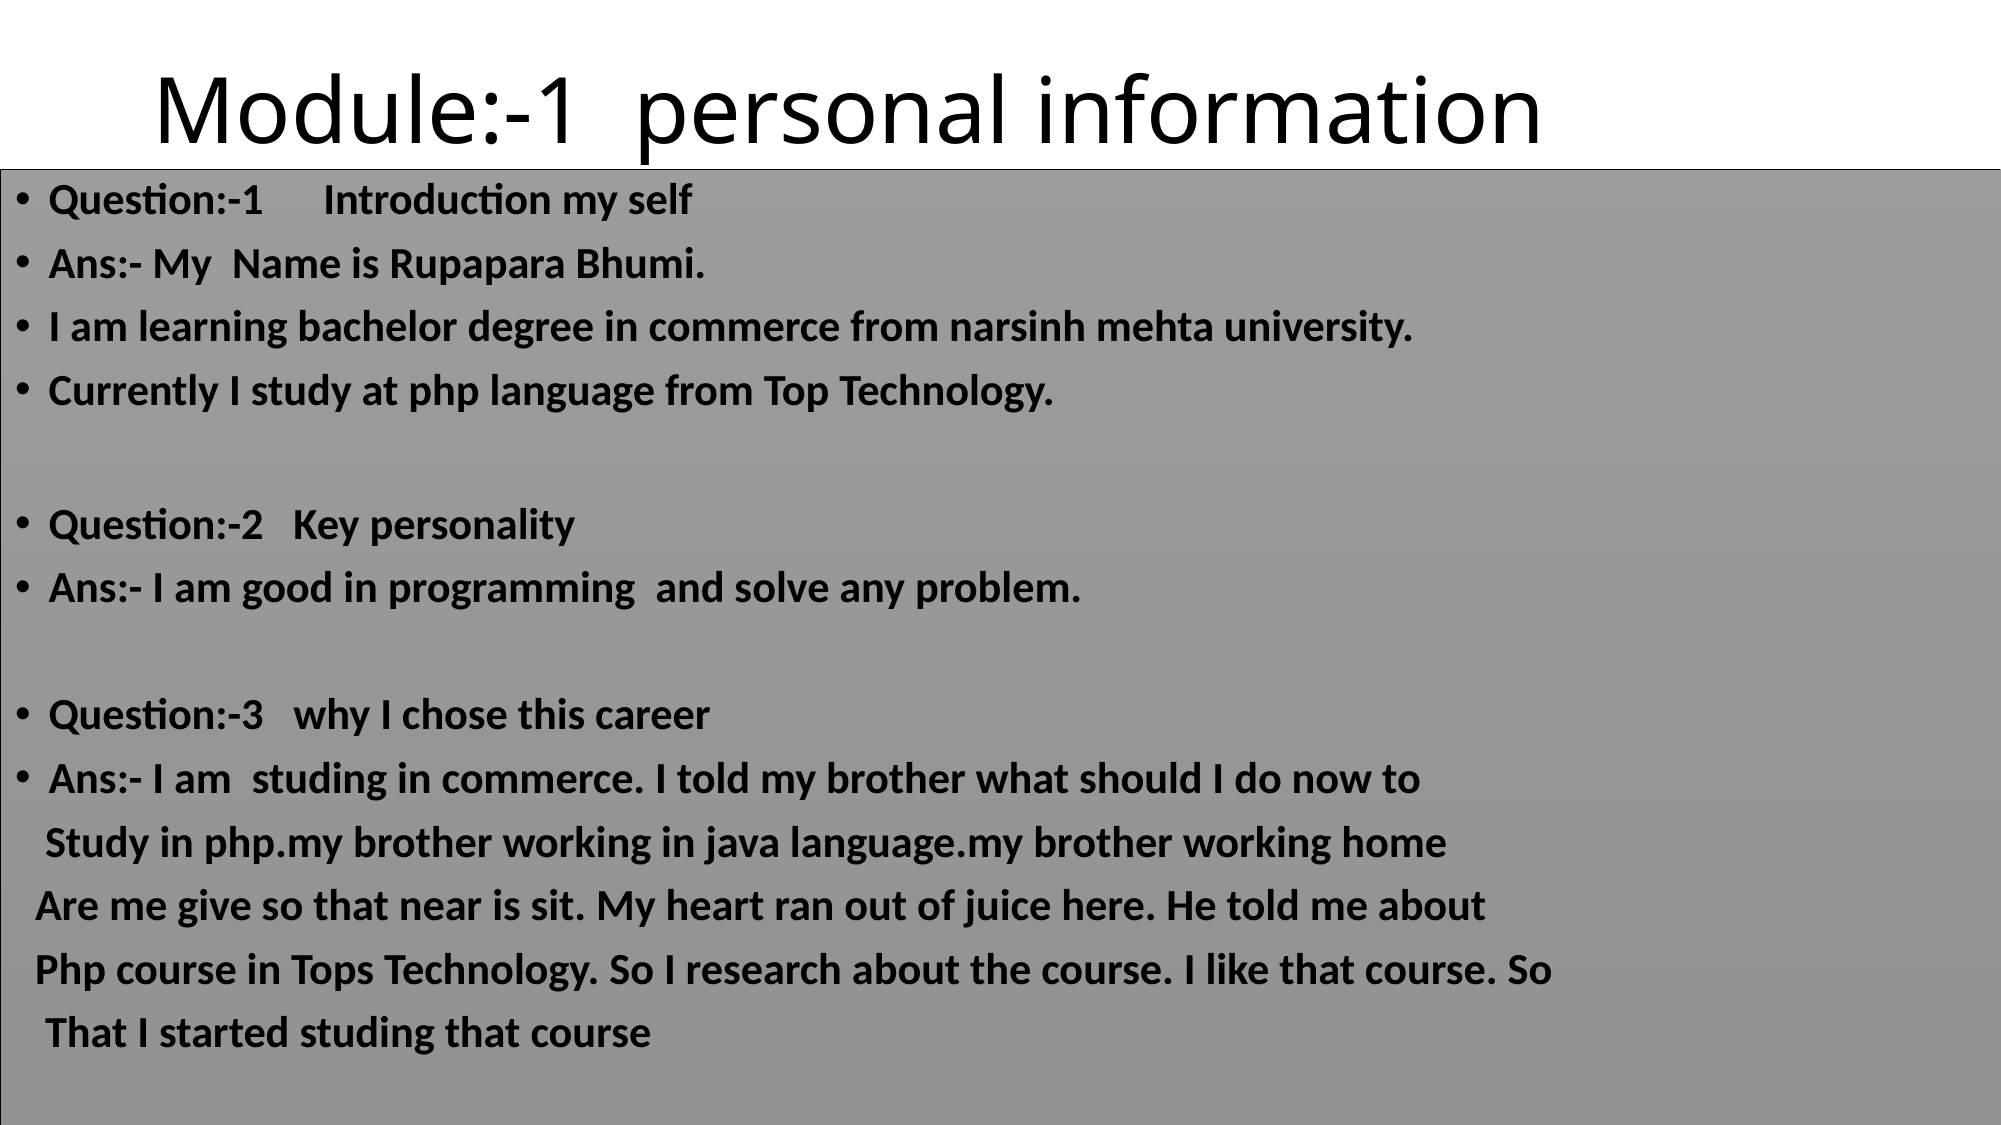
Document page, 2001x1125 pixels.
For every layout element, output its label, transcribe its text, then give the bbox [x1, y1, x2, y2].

list Question:-1 Introduction my self Ans:- My Name is Rupapara Bhumi. I am learning bachelor degree in commerce from narsinh mehta university. Currently I study at php language from Top Technology. Question:-2 Key personality Ans:- I am good in programming and solve any problem. Question:-3 why I chose this career Ans:- I am studing in commerce. I told my brother what should I do now to Study in php.my brother working in java language.my brother working home Are me give so that near is sit. My heart ran out of juice here. He told me about Php course in Tops Technology. So I research about the course. I like that course. So That I started studing that course => You tube video link: https://youtube.com/shorts/B_VW6jZnToc?si=LBzW_hSOS0-dSF1m [0, 169, 2000, 1125]
title Module:-1 personal information [137, 59, 1863, 169]
